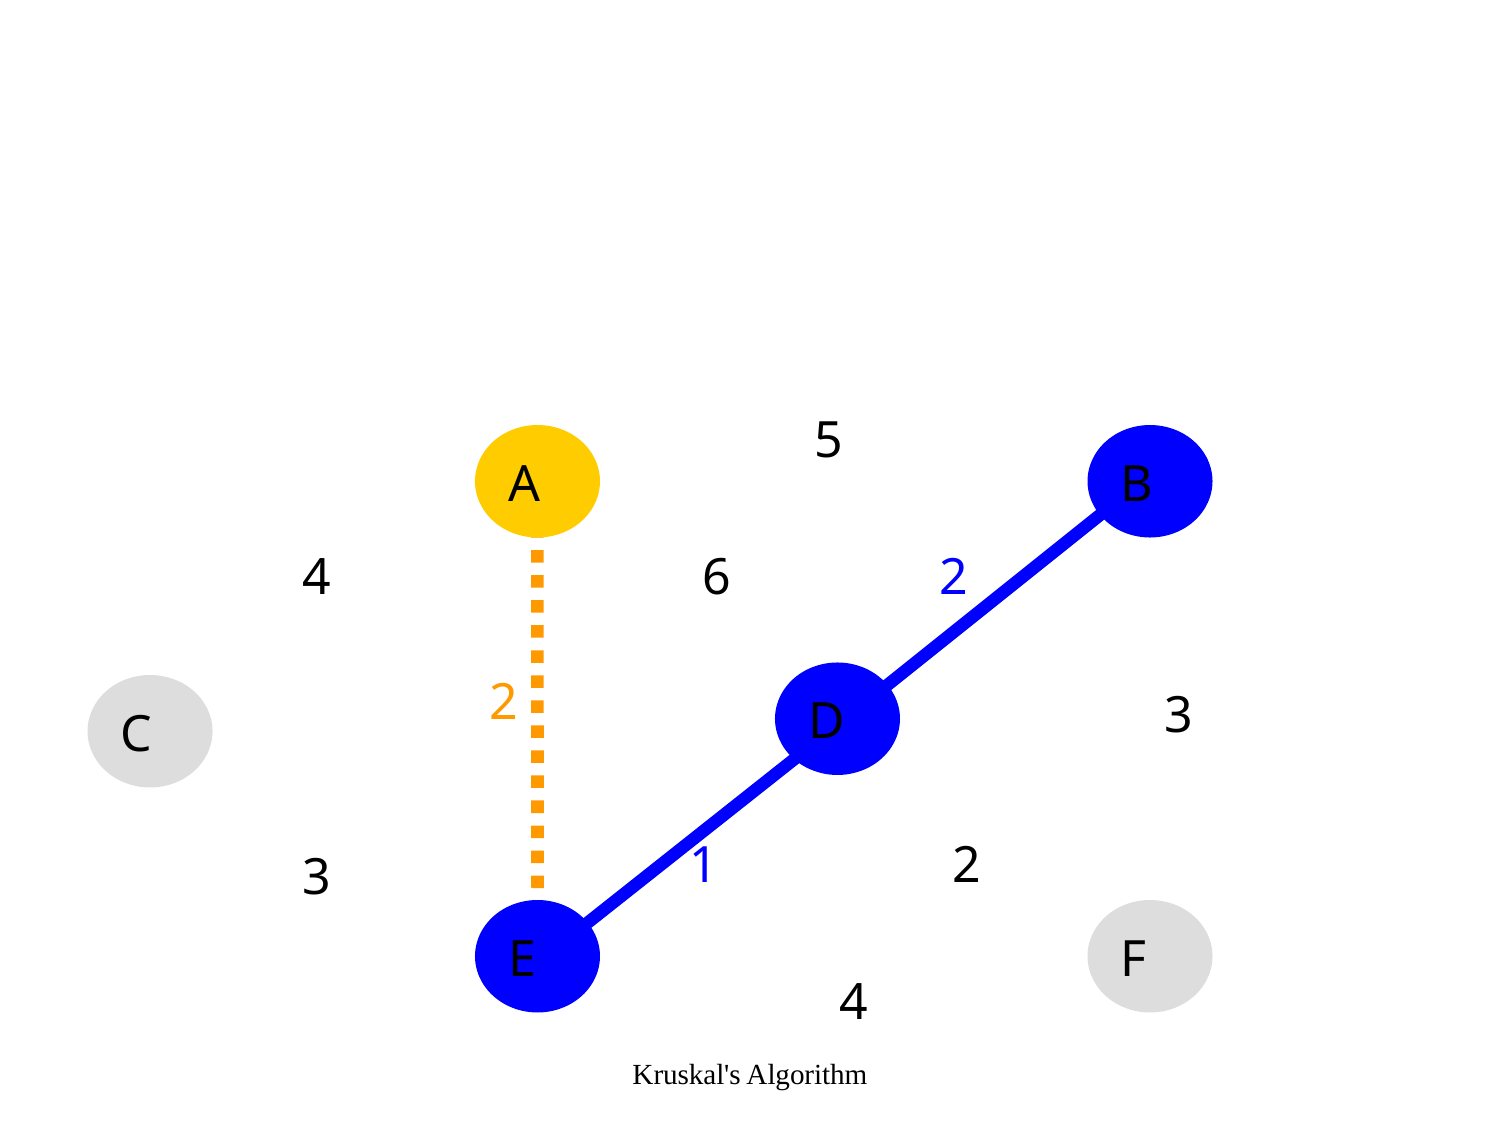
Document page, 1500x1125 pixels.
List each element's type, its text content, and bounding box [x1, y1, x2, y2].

text_box 5 [799, 399, 875, 475]
text_box 3 [287, 837, 363, 913]
text_box 2 [924, 537, 1000, 613]
text_box B [1087, 425, 1213, 538]
text_box 3 [1149, 674, 1225, 750]
text_box D [774, 662, 901, 775]
text_box 1 [674, 824, 750, 900]
text_box 2 [474, 662, 550, 738]
text_box C [87, 675, 213, 788]
text_box E [474, 900, 601, 1013]
footer Kruskal's Algorithm [512, 1042, 988, 1103]
text_box 4 [287, 537, 363, 613]
text_box 4 [824, 962, 900, 1038]
text_box A [474, 425, 601, 538]
text_box 2 [937, 824, 1013, 900]
text_box 6 [687, 537, 763, 613]
text_box F [1087, 900, 1213, 1013]
